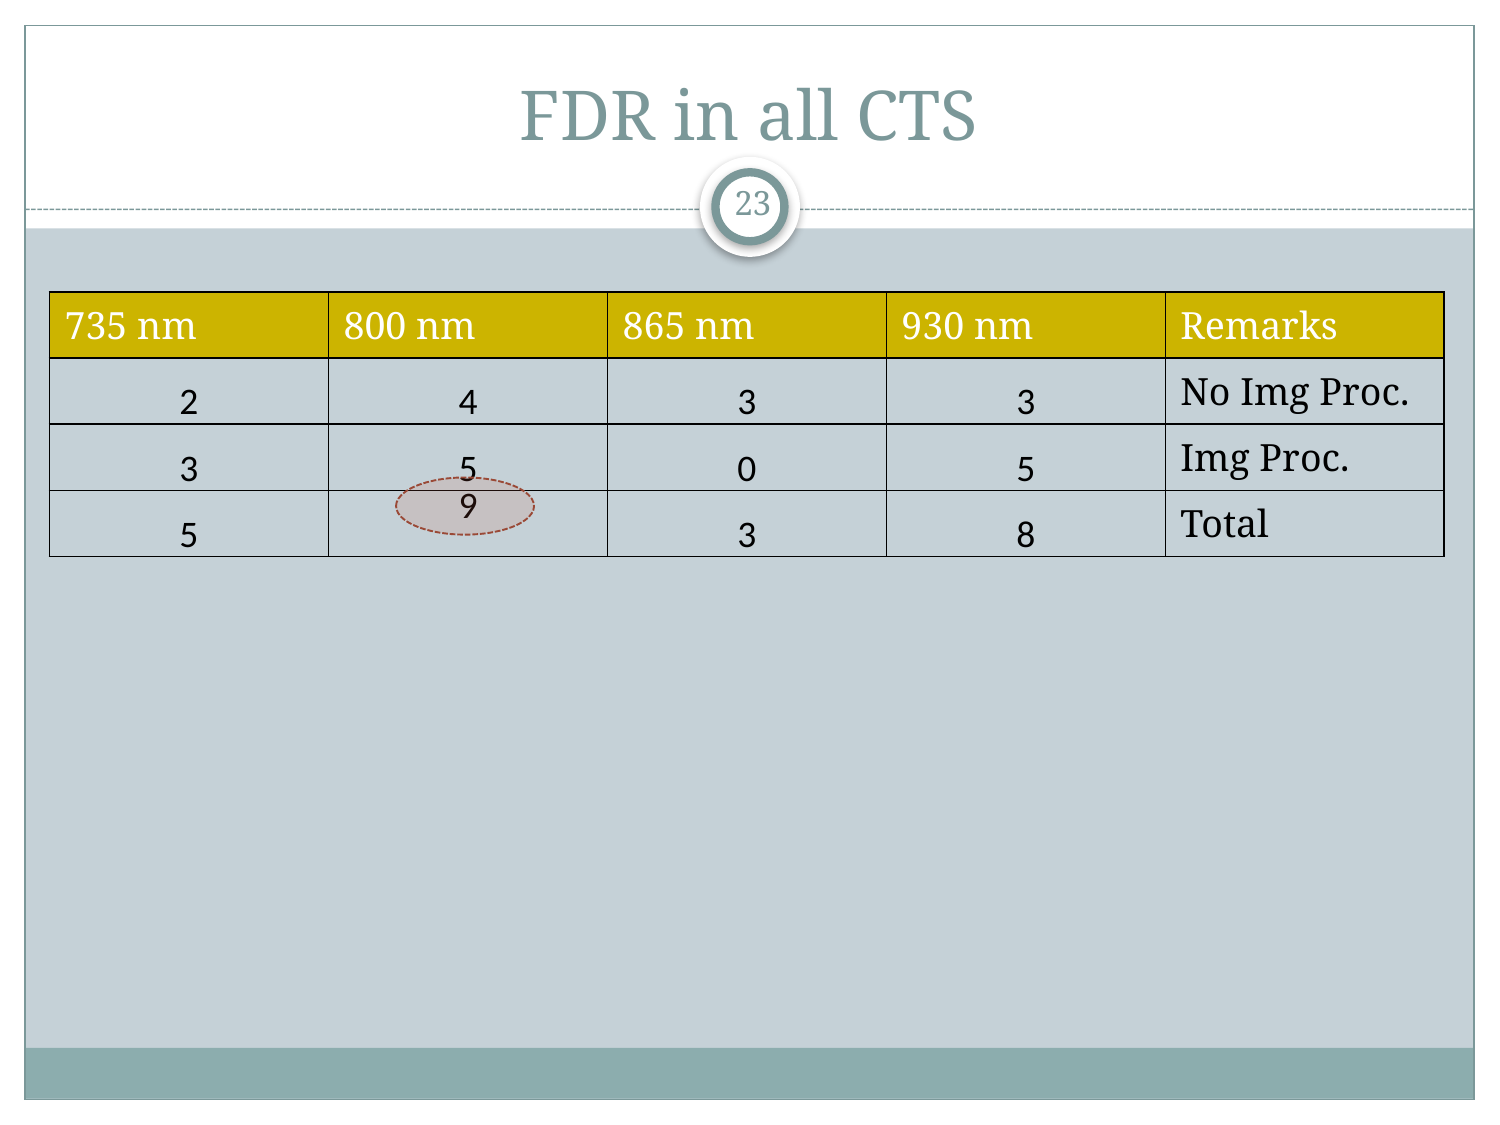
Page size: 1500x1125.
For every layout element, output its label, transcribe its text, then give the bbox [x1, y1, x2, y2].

table_header Remarks [1166, 293, 1443, 357]
table_cell 5 [887, 425, 1165, 490]
table_header 930 nm [887, 293, 1165, 357]
table_cell Img Proc. [1166, 425, 1443, 490]
text_box [395, 476, 535, 536]
table_cell 5 [329, 425, 607, 490]
table_cell 9 [329, 491, 607, 556]
table_cell 0 [608, 425, 886, 490]
table_cell Total [1166, 491, 1443, 556]
table_cell 3 [608, 491, 886, 556]
table_header 735 nm [50, 293, 328, 357]
table_cell 2 [50, 359, 328, 423]
table_cell 3 [50, 425, 328, 490]
table_cell 5 [50, 491, 328, 556]
table_cell No Img Proc. [1166, 359, 1443, 423]
table_cell 4 [329, 359, 607, 423]
table_header 800 nm [329, 293, 607, 357]
slide_number 23 [715, 168, 791, 241]
table_cell 3 [608, 359, 886, 423]
table_cell 8 [887, 491, 1165, 556]
table_cell 3 [887, 359, 1165, 423]
table_header 865 nm [608, 293, 886, 357]
title FDR in all CTS [49, 37, 1450, 162]
